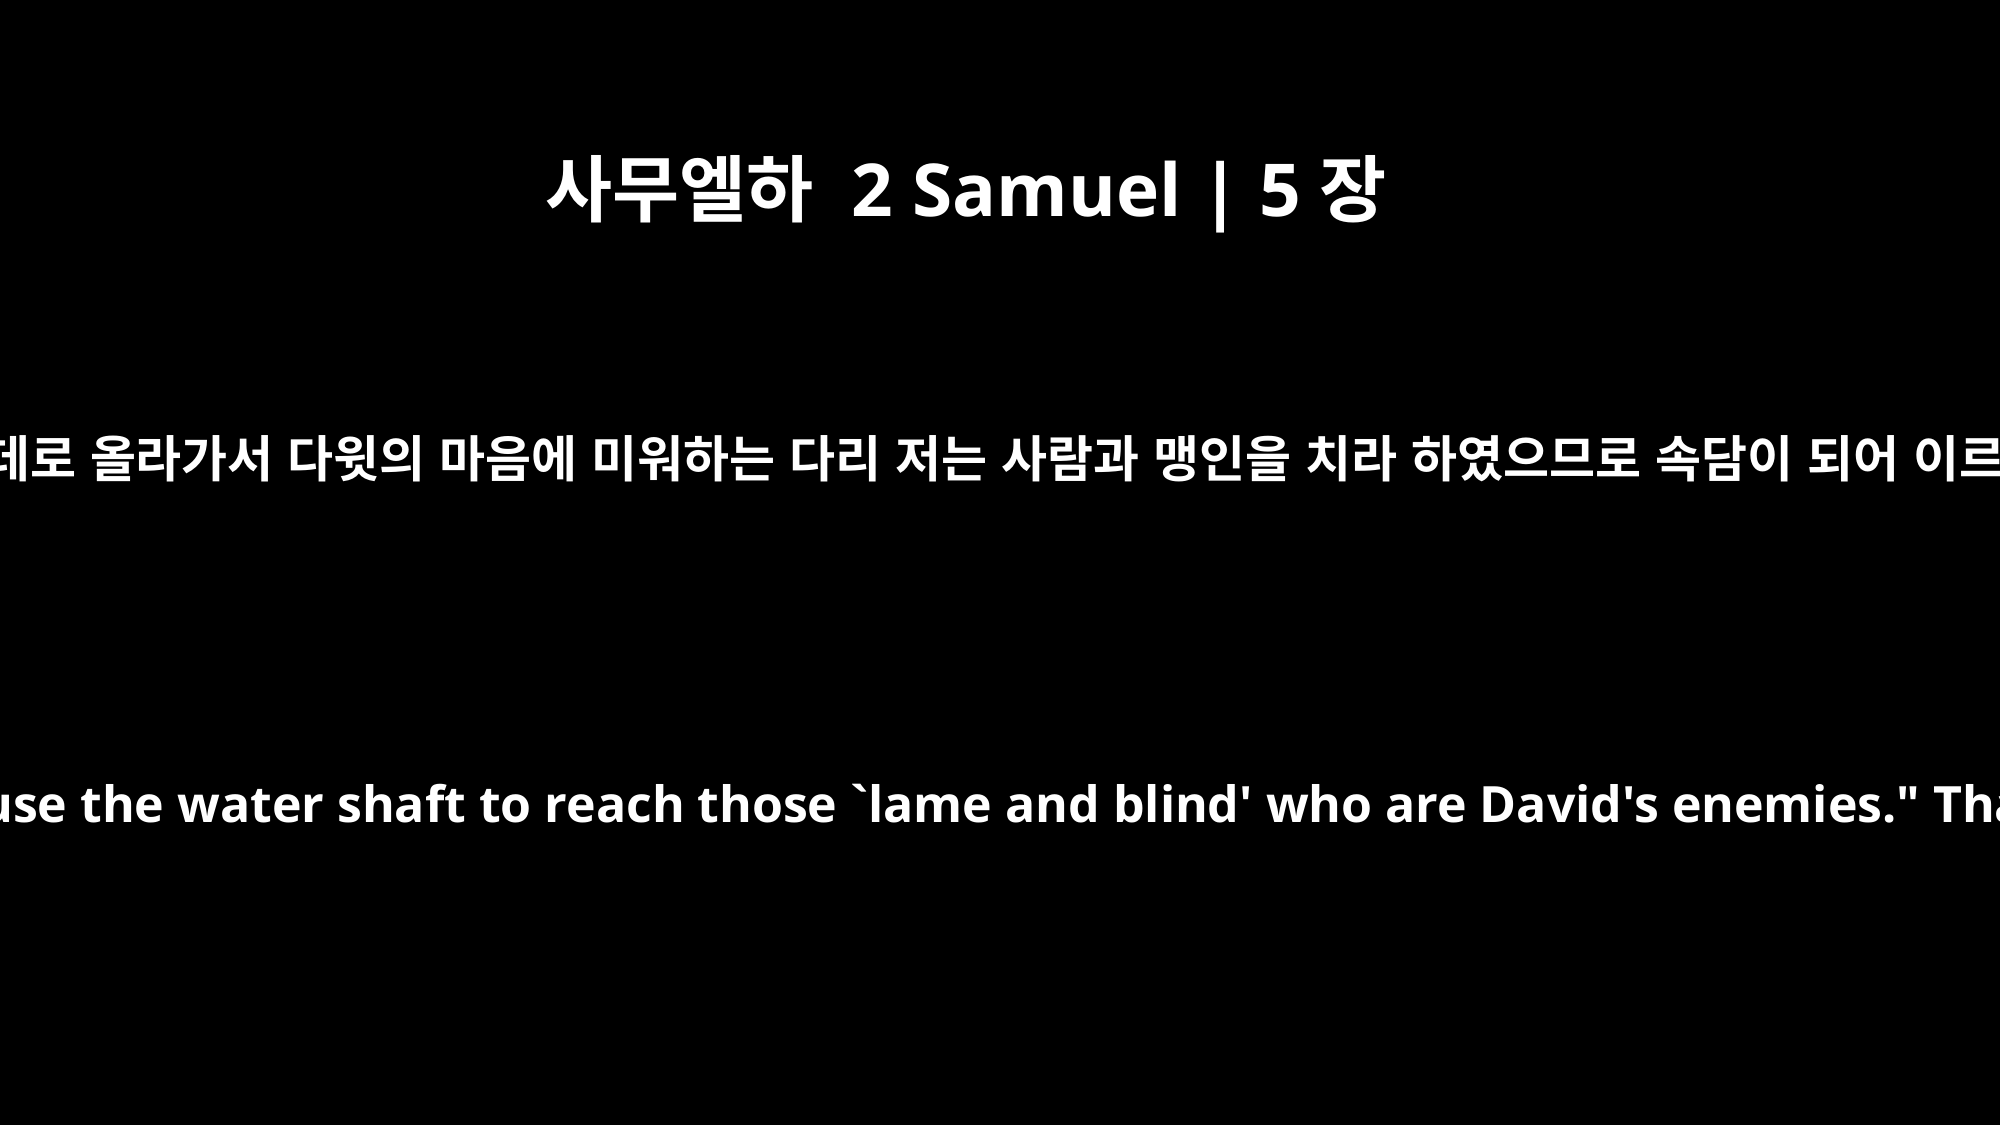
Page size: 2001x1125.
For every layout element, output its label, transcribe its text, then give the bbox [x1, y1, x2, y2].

text_box 사무엘하 2 Samuel | 5장 [530, 136, 1402, 239]
text_box 8 그 날에 다윗이 이르기를 누구든지 여부스 사람을 치거든 물 긷는 데로 올라가서 다윗의 마음에 미워하는 다리 저는 사람과 맹인을 치라 하였으므로 속담이 되어 이르기를 맹인과 다리 저는 사람은 집에 들어오지 못하리라 하더라 [0, 359, 2000, 495]
text_box On that day, David said, "Anyone who conquers the Jebusites will have to use the water shaft to reach those `lame and blind' who are David's enemies." That is why they say, "The `blind and lame' will not enter the palace." [0, 764, 2000, 840]
